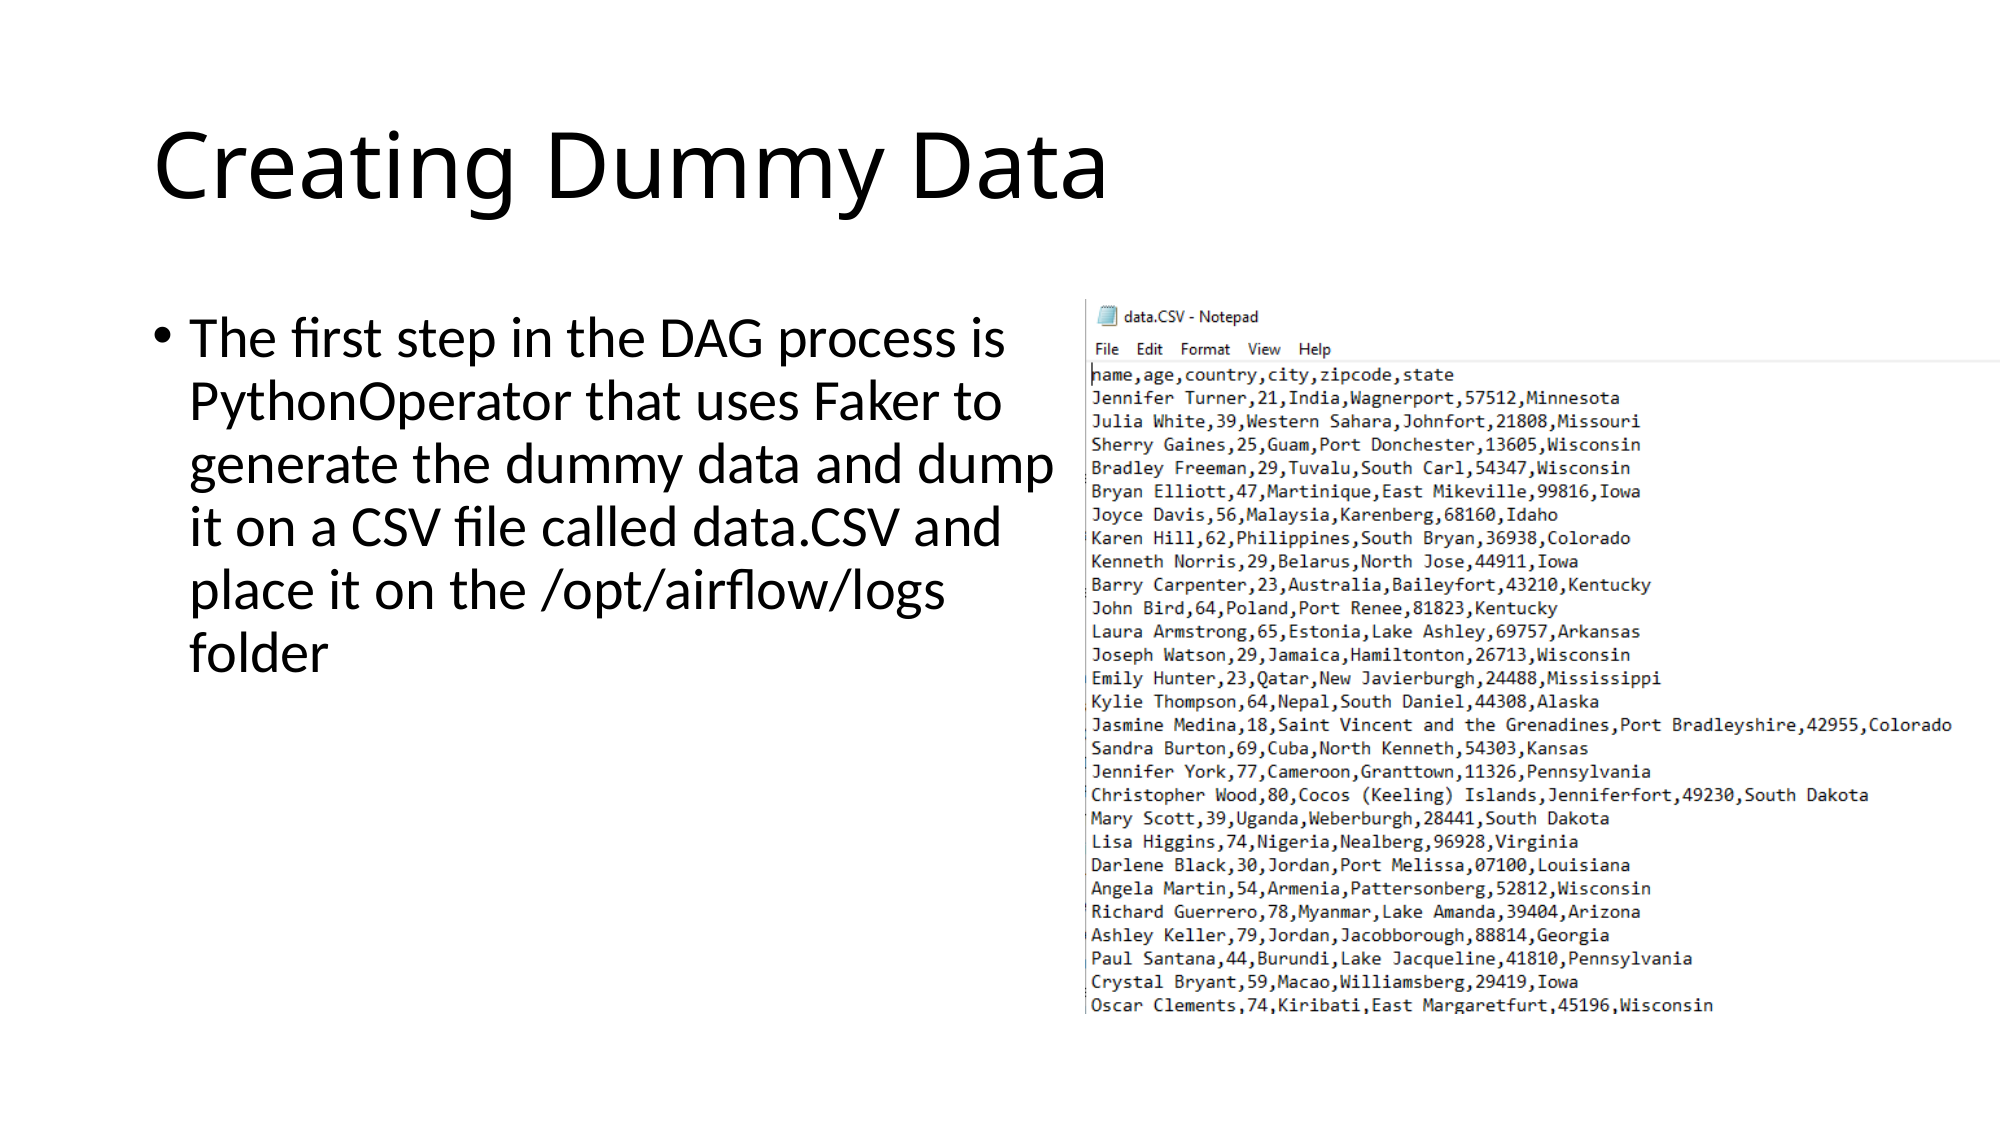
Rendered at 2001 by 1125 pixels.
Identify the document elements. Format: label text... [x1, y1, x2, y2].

title Creating Dummy Data [137, 59, 1863, 278]
list The first step in the DAG process is PythonOperator that uses Faker to generate the dummy data and dump it on a CSV file called data.CSV and place it on the /opt/airflow/logs folder [137, 299, 1085, 1014]
picture [1085, 299, 2000, 1014]
